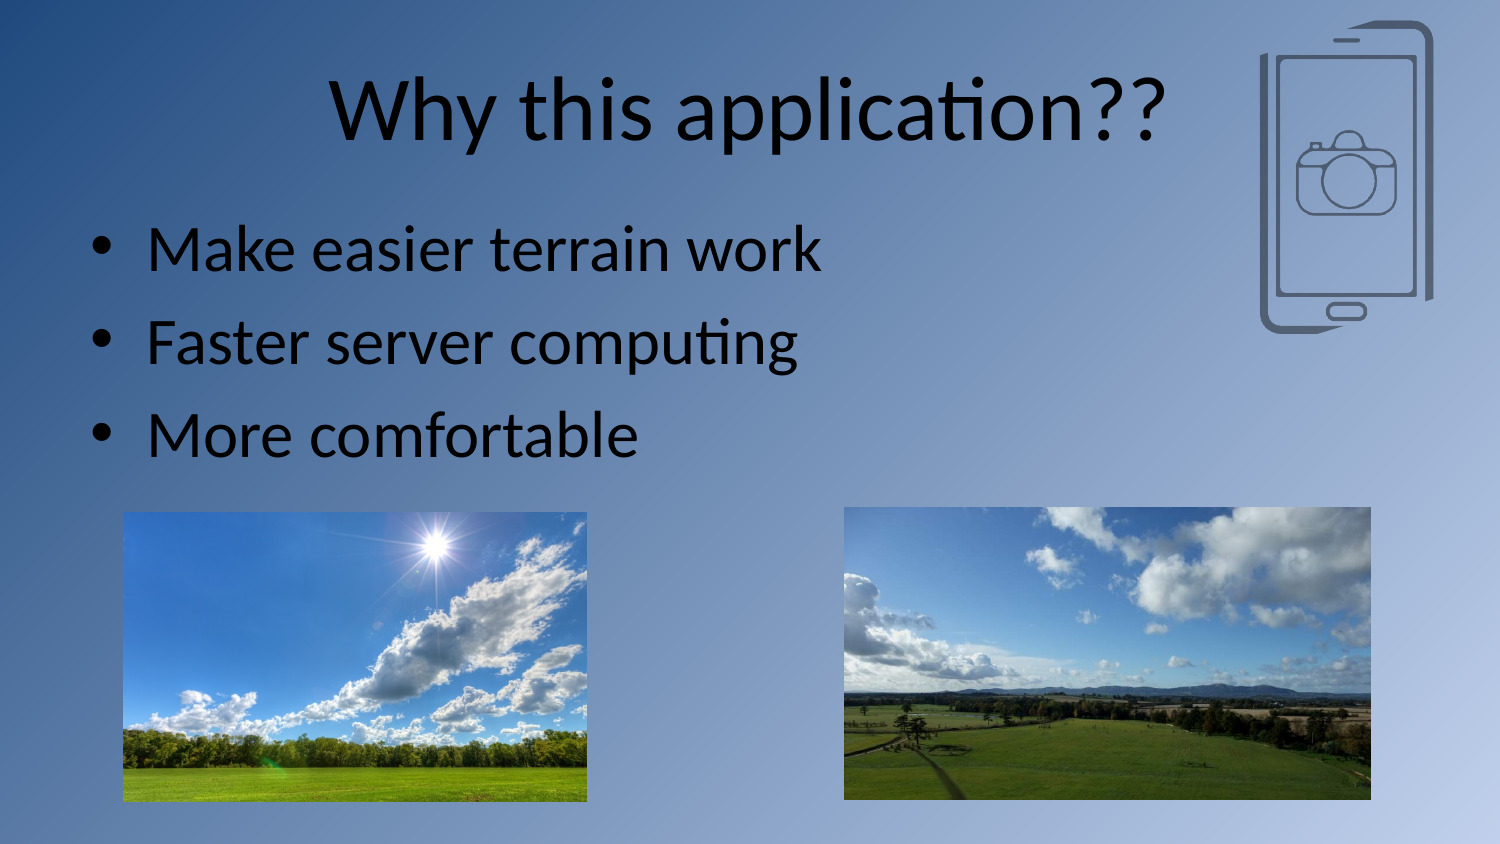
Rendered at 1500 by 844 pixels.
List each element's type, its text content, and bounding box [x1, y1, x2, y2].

picture [844, 507, 1371, 800]
title Why this application?? [75, 33, 1322, 175]
list Make easier terrain work Faster server computing More comfortable [75, 196, 1425, 754]
picture [123, 512, 587, 803]
text_box [1173, 0, 1500, 355]
